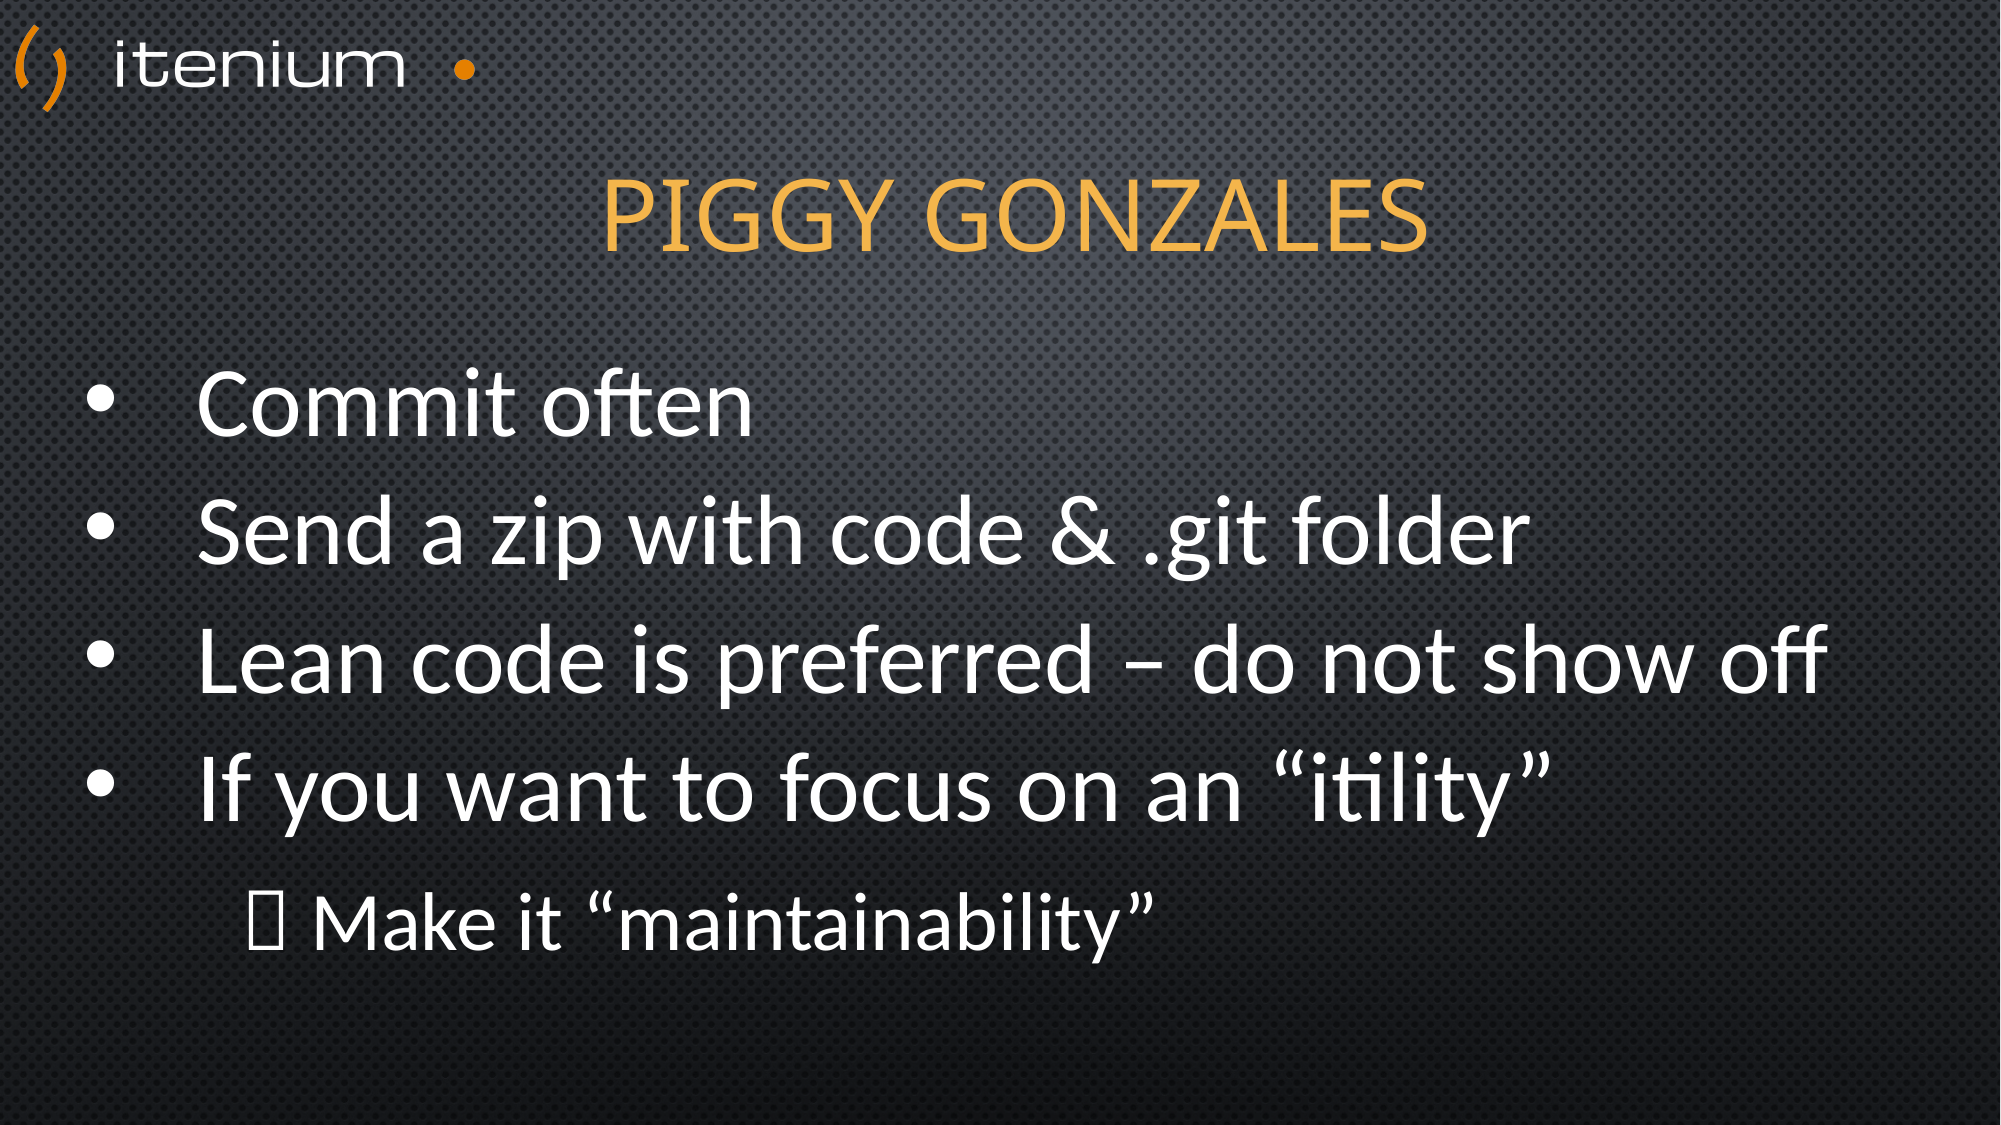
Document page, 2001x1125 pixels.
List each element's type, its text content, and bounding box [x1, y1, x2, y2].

picture [0, 0, 508, 138]
title Piggy Gonzales [69, 137, 1963, 279]
text_box Commit often Send a zip with code & .git folder Lean code is preferred – do not show off If you want to focus on an “itility”  Make it “maintainability” [69, 320, 2000, 978]
